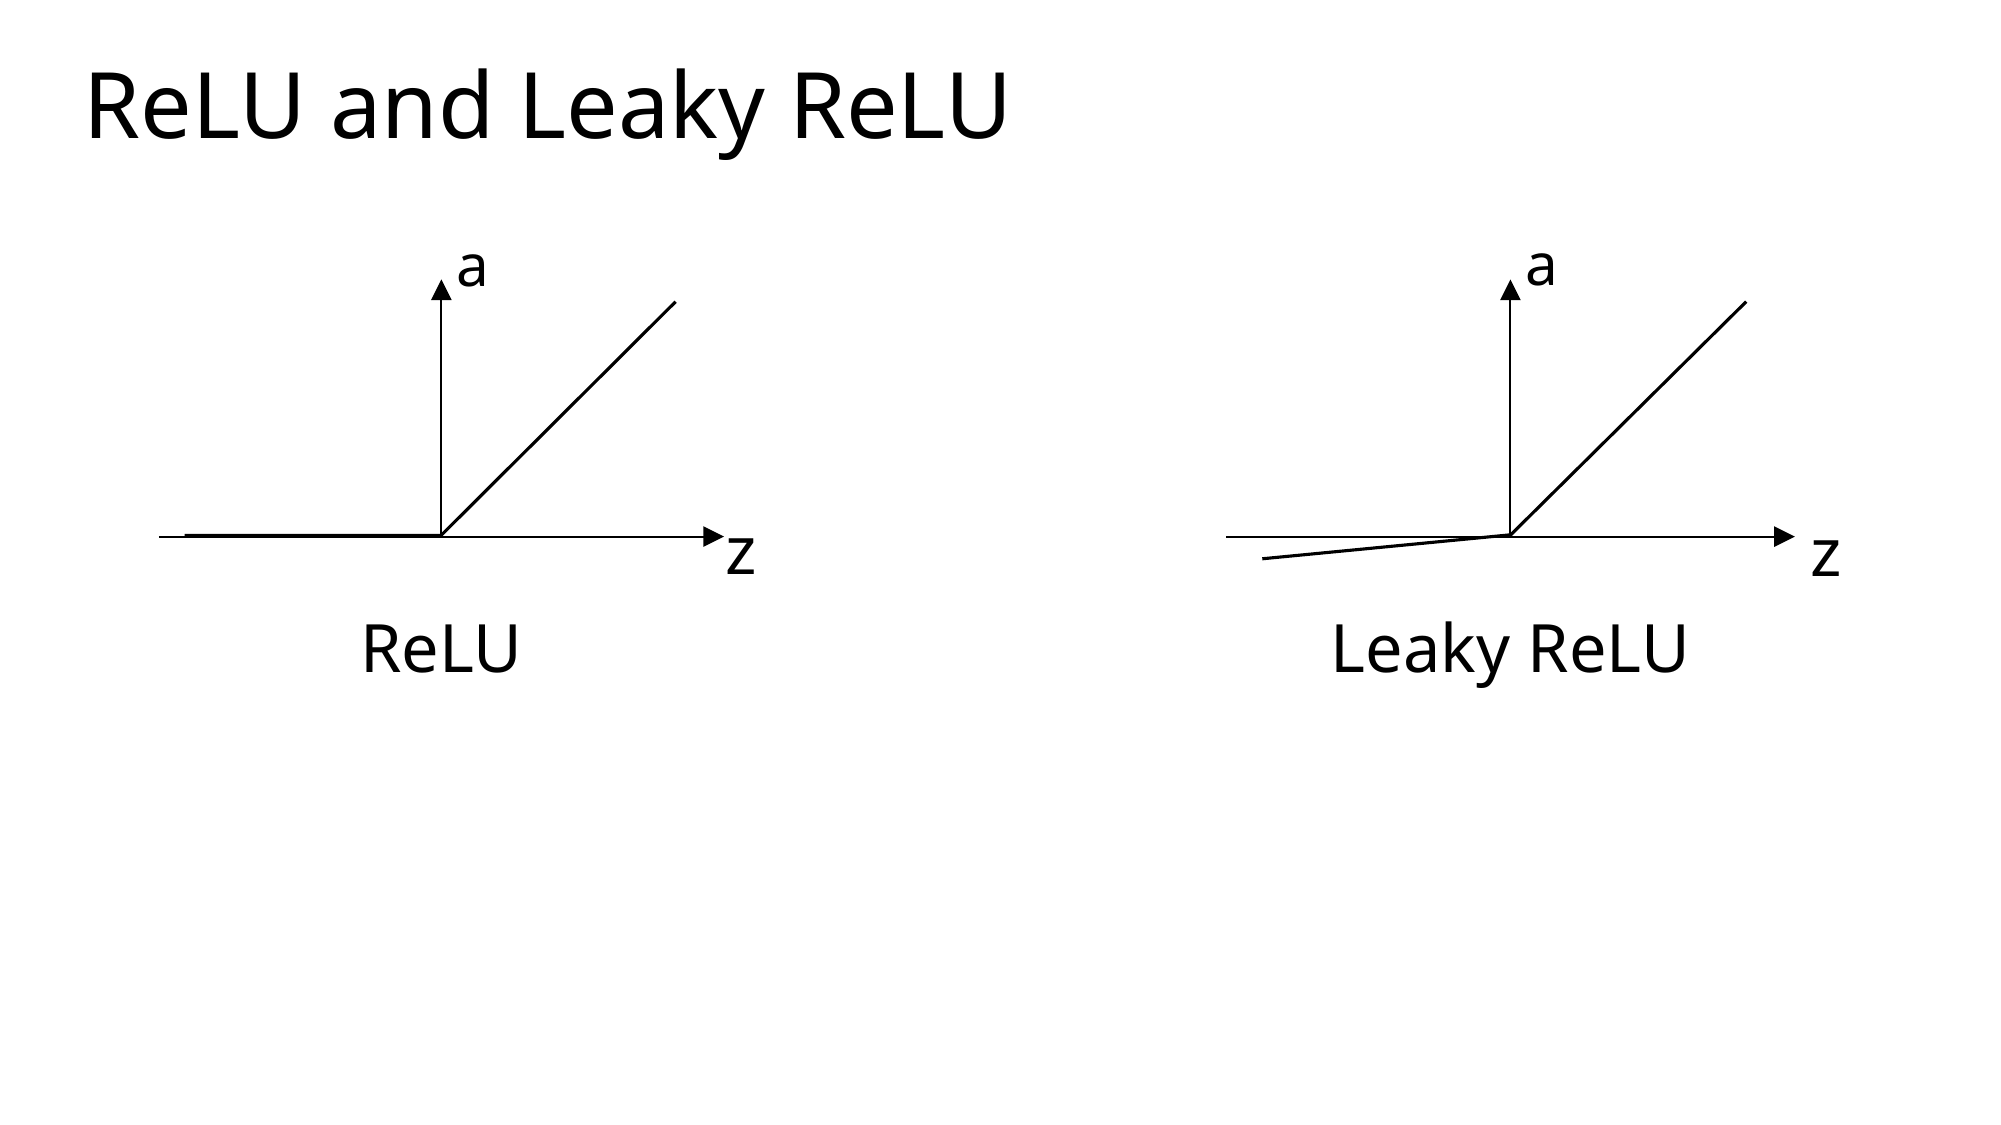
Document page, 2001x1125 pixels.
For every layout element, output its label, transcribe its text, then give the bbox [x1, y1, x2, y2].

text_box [1226, 219, 1858, 695]
title ReLU and Leaky ReLU [68, 0, 1794, 218]
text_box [158, 220, 772, 695]
